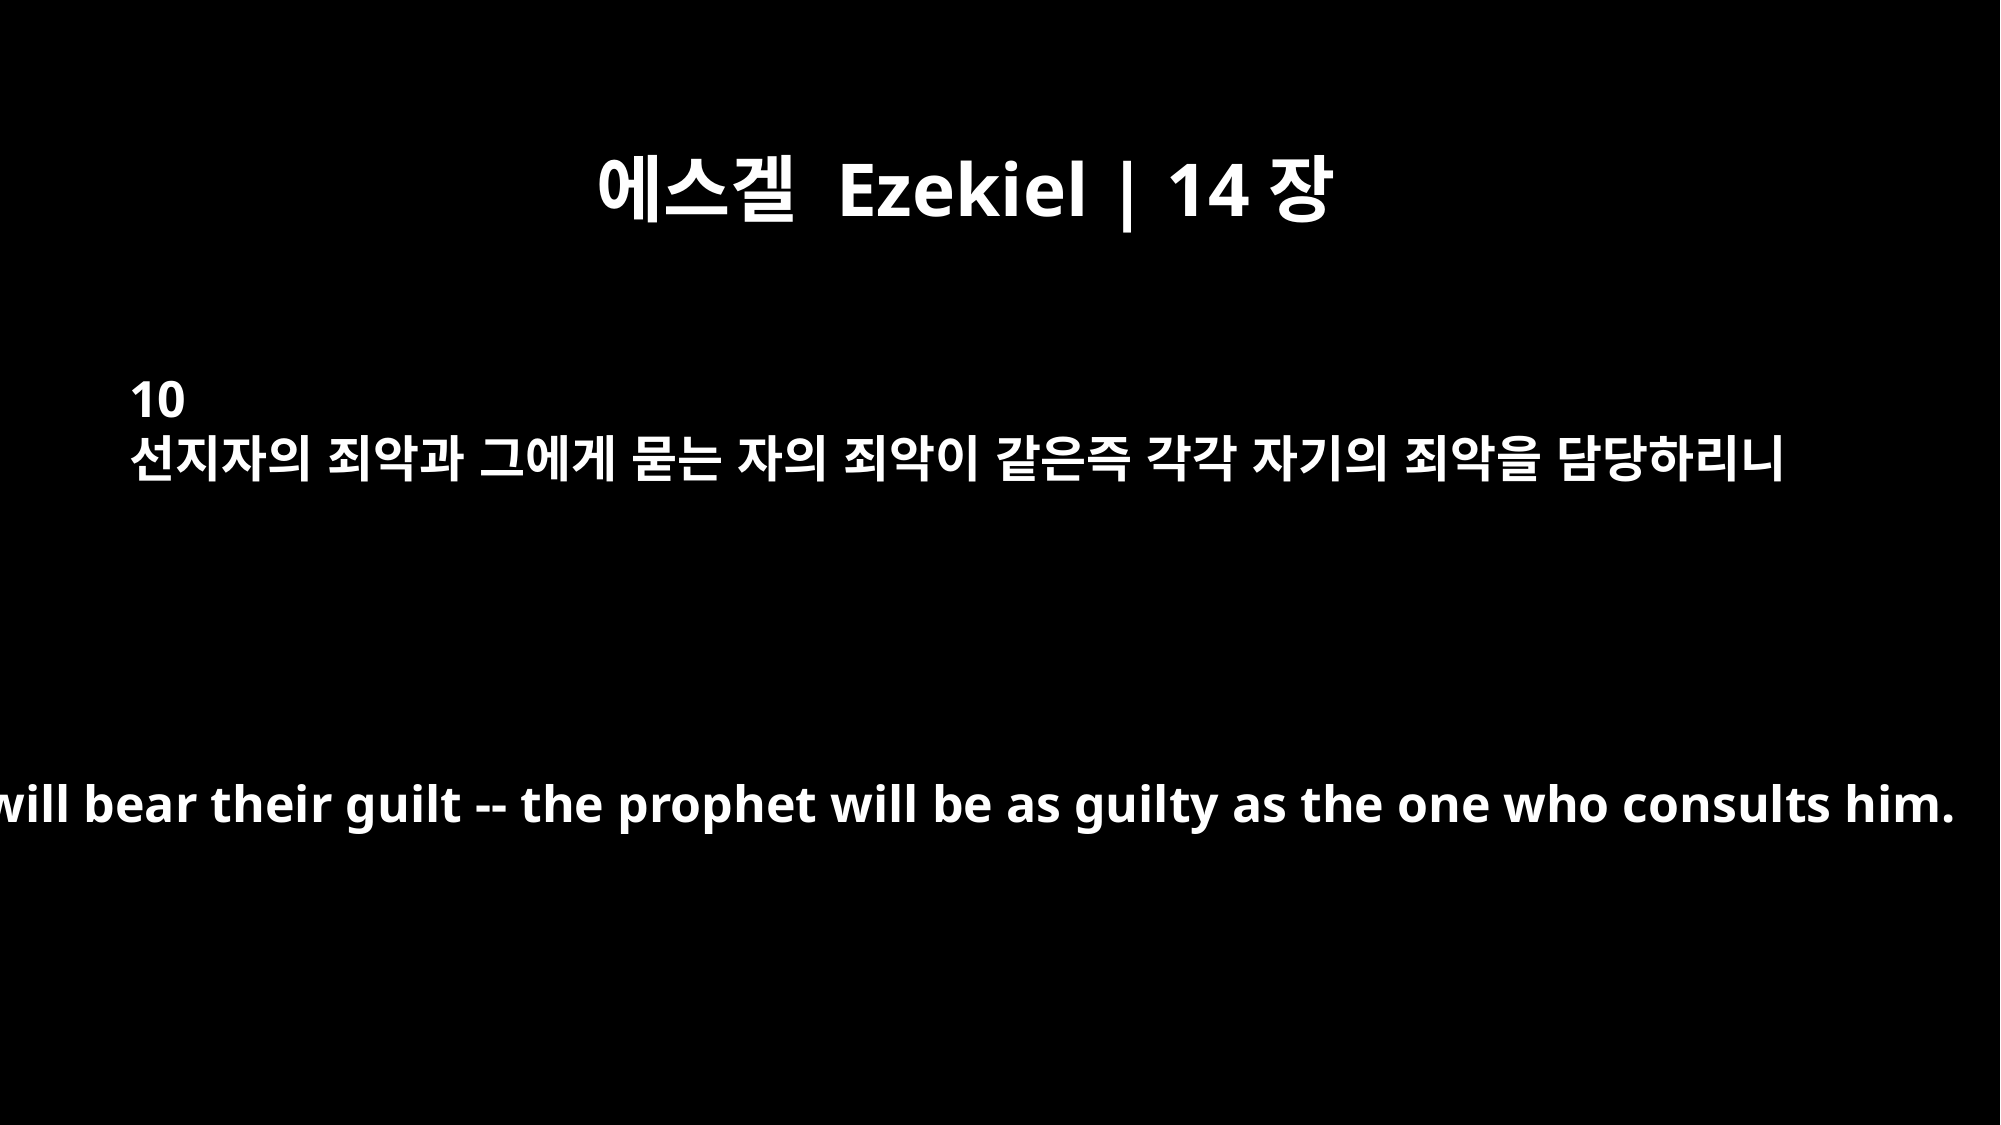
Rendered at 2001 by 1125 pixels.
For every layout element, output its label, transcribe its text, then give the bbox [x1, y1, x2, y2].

text_box 10 선지자의 죄악과 그에게 묻는 자의 죄악이 같은즉 각각 자기의 죄악을 담당하리니 [114, 359, 1803, 495]
text_box 에스겔 Ezekiel | 14장 [581, 136, 1351, 239]
text_box They will bear their guilt -- the prophet will be as guilty as the one who consults him. [0, 764, 1972, 840]
